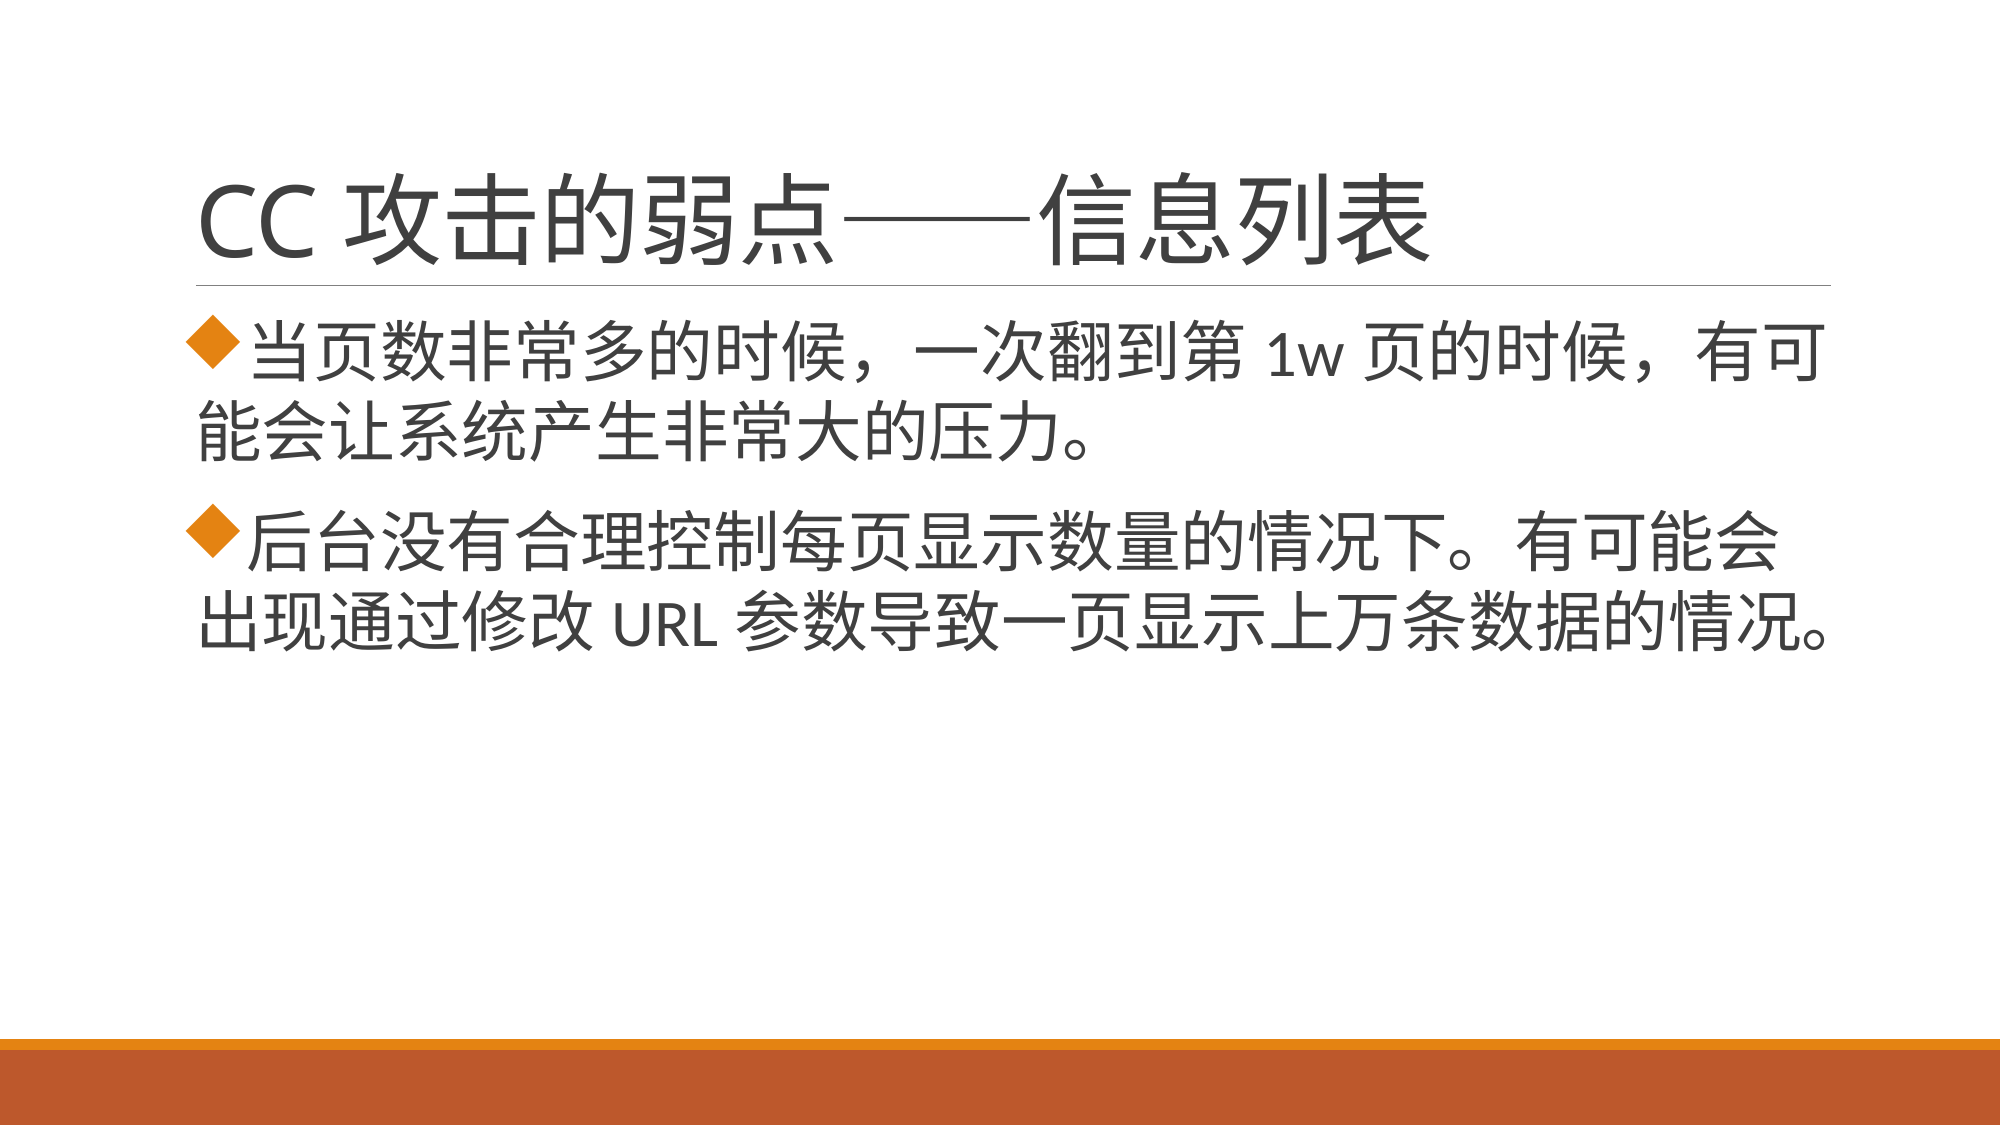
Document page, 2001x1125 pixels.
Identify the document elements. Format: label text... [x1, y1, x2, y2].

list 当页数非常多的时候，一次翻到第1w页的时候，有可能会让系统产生非常大的压力。 后台没有合理控制每页显示数量的情况下。有可能会出现通过修改URL参数导致一页显示上万条数据的情况。 [180, 302, 1830, 963]
title CC攻击的弱点——信息列表 [180, 47, 1830, 285]
